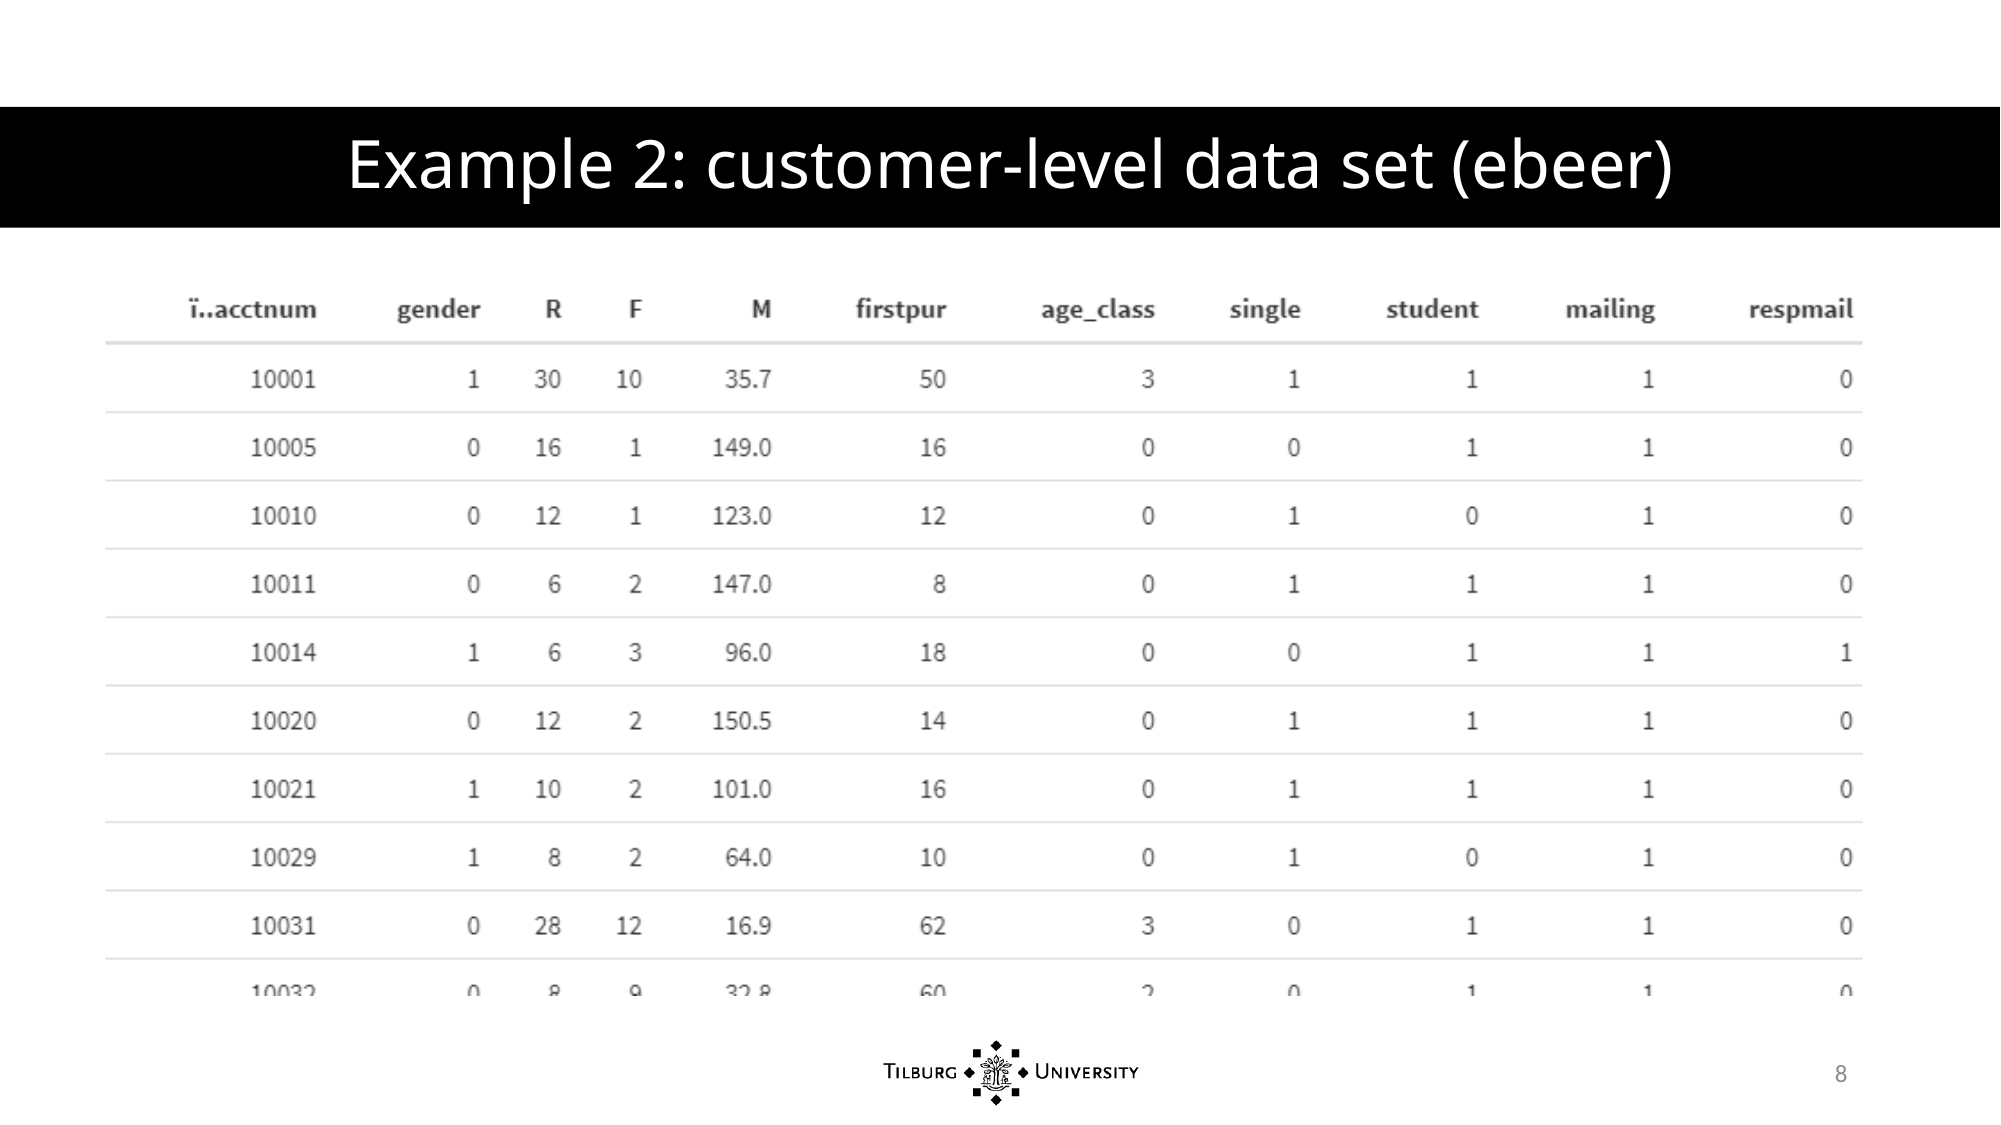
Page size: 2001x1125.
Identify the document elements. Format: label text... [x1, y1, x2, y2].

picture [105, 275, 1863, 996]
slide_number 8 [1412, 1042, 1863, 1103]
text_box [0, 106, 2000, 229]
picture [875, 1032, 1146, 1113]
title Example 2: customer-level data set (ebeer) [91, 105, 1931, 228]
